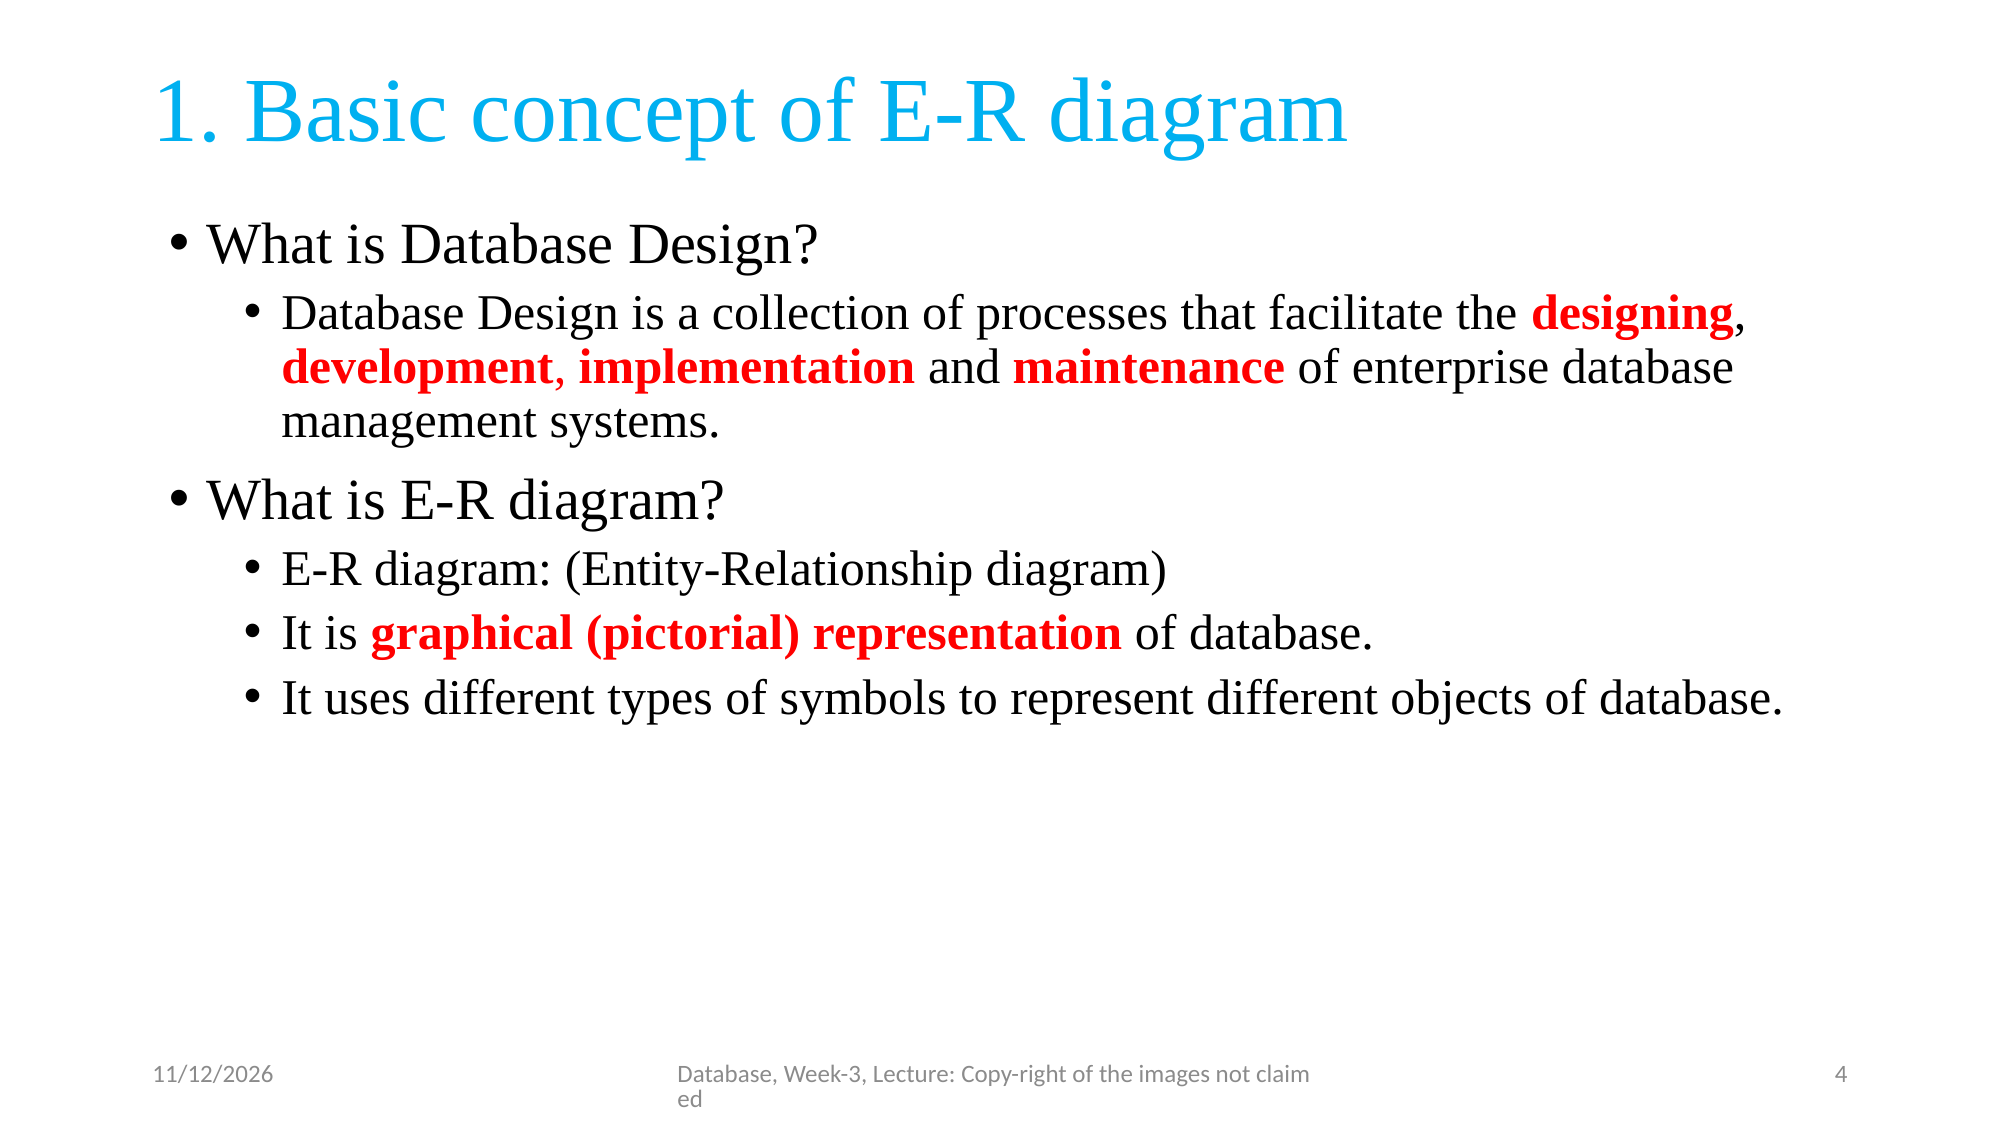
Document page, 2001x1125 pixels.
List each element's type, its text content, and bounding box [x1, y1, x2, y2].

list What is Database Design? Database Design is a collection of processes that facilitate the designing, development, implementation and maintenance of enterprise database management systems. What is E-R diagram? E-R diagram: (Entity-Relationship diagram) It is graphical (pictorial) representation of database. It uses different types of symbols to represent different objects of database. [153, 205, 1964, 920]
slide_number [137, 1042, 588, 1103]
footer Database, Week-3, Lecture: Copy-right of the images not claimed [662, 1042, 1338, 1103]
title 1. Basic concept of E-R diagram [137, 3, 1863, 221]
slide_number 4 [1412, 1042, 1863, 1103]
